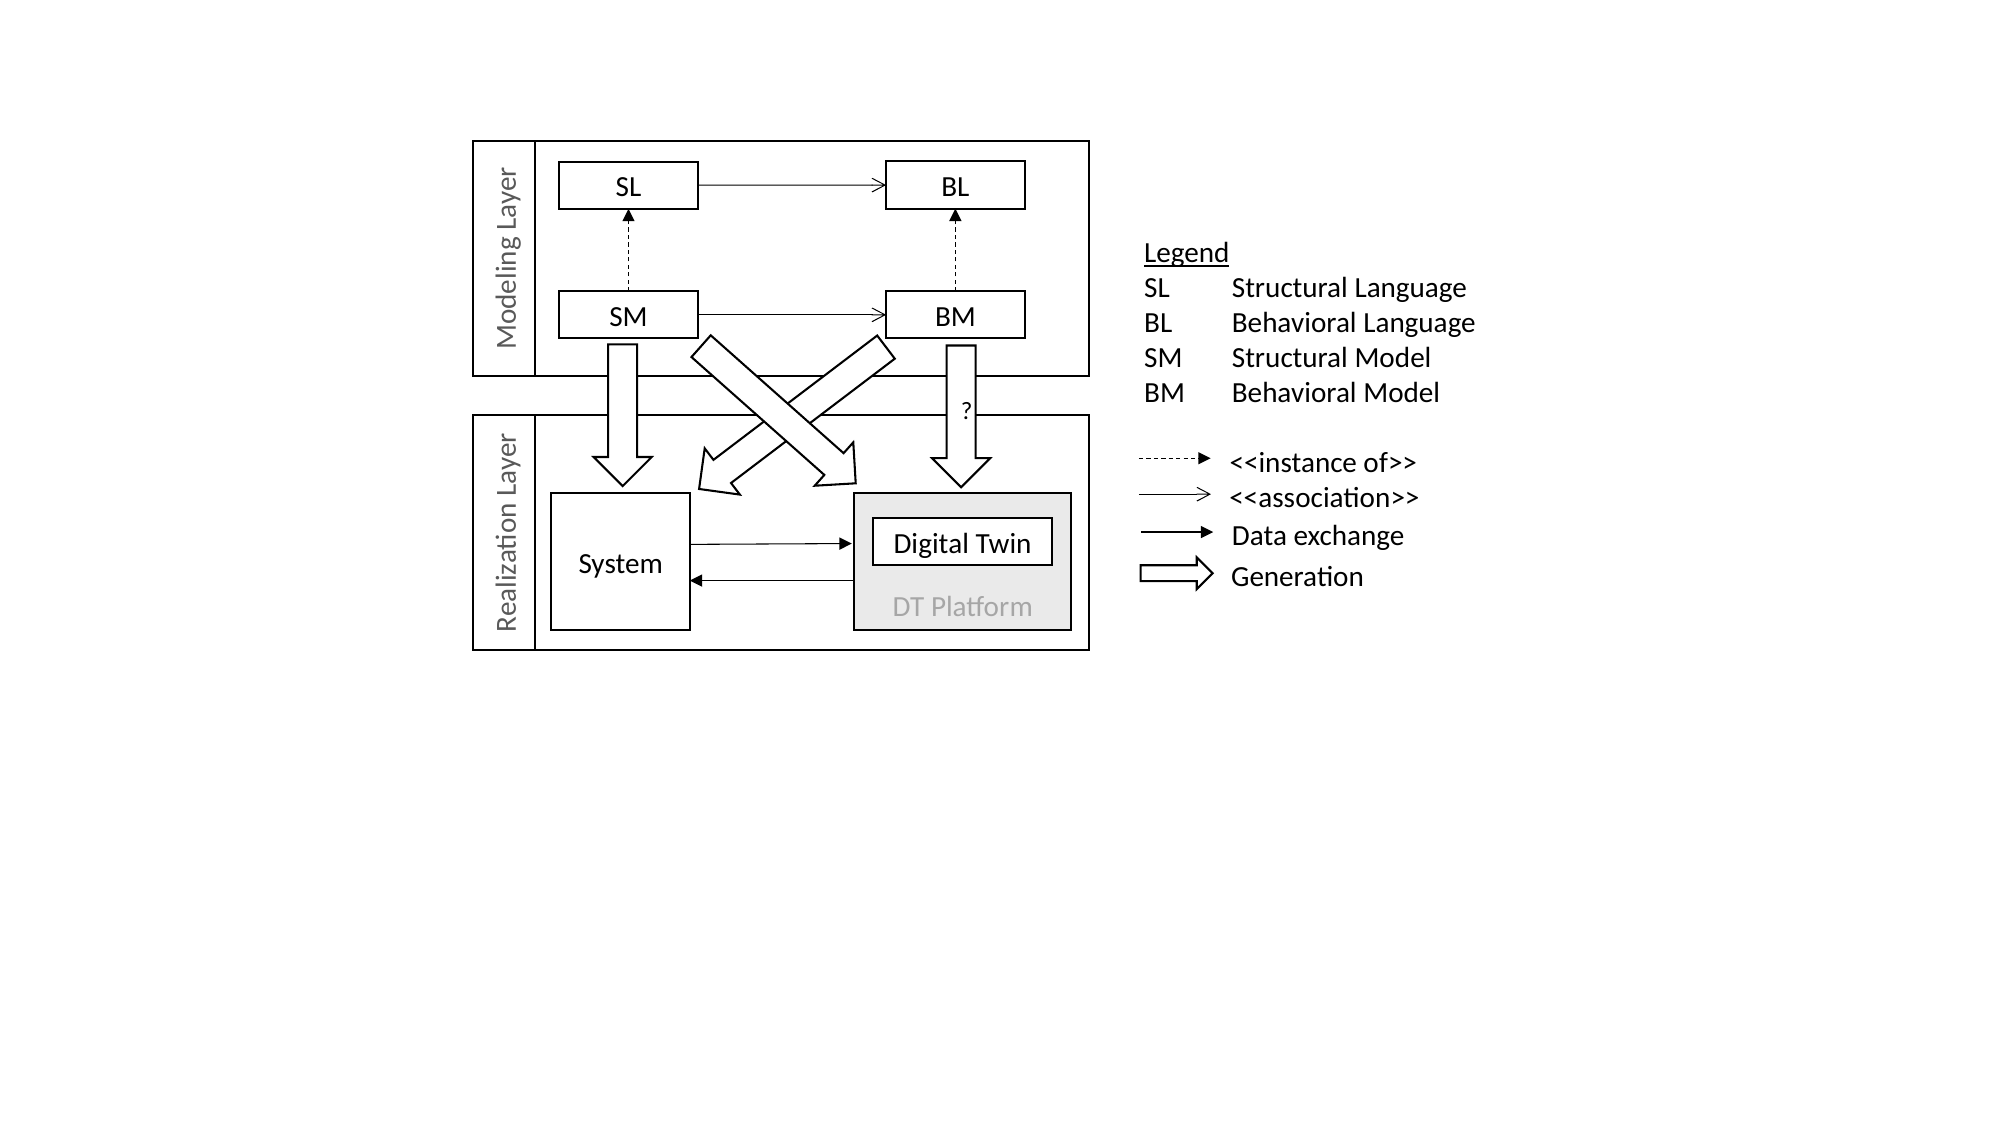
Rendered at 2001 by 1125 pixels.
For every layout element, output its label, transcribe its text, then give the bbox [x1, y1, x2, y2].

text_box DT Platform [853, 492, 1072, 631]
text_box [591, 343, 655, 488]
text_box Generation [1216, 560, 1379, 601]
text_box BL [885, 160, 1026, 210]
text_box SM [558, 290, 699, 339]
text_box [788, 334, 897, 423]
text_box [1139, 560, 1215, 592]
text_box [697, 421, 786, 496]
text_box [1141, 509, 1421, 560]
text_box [1138, 435, 1434, 471]
text_box [690, 333, 857, 487]
text_box ? [929, 344, 993, 489]
text_box SL [558, 161, 699, 210]
text_box Legend SL Structural Language BL Behavioral Language SM Structural Model BM Behavioral Model [1128, 218, 1528, 424]
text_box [1138, 471, 1437, 522]
text_box Digital Twin [872, 517, 1053, 566]
text_box BM [885, 290, 1026, 339]
text_box [536, 140, 1090, 377]
text_box Realization Layer [472, 414, 536, 651]
text_box [536, 414, 1090, 651]
text_box System [550, 492, 691, 631]
text_box Modeling Layer [472, 140, 536, 377]
